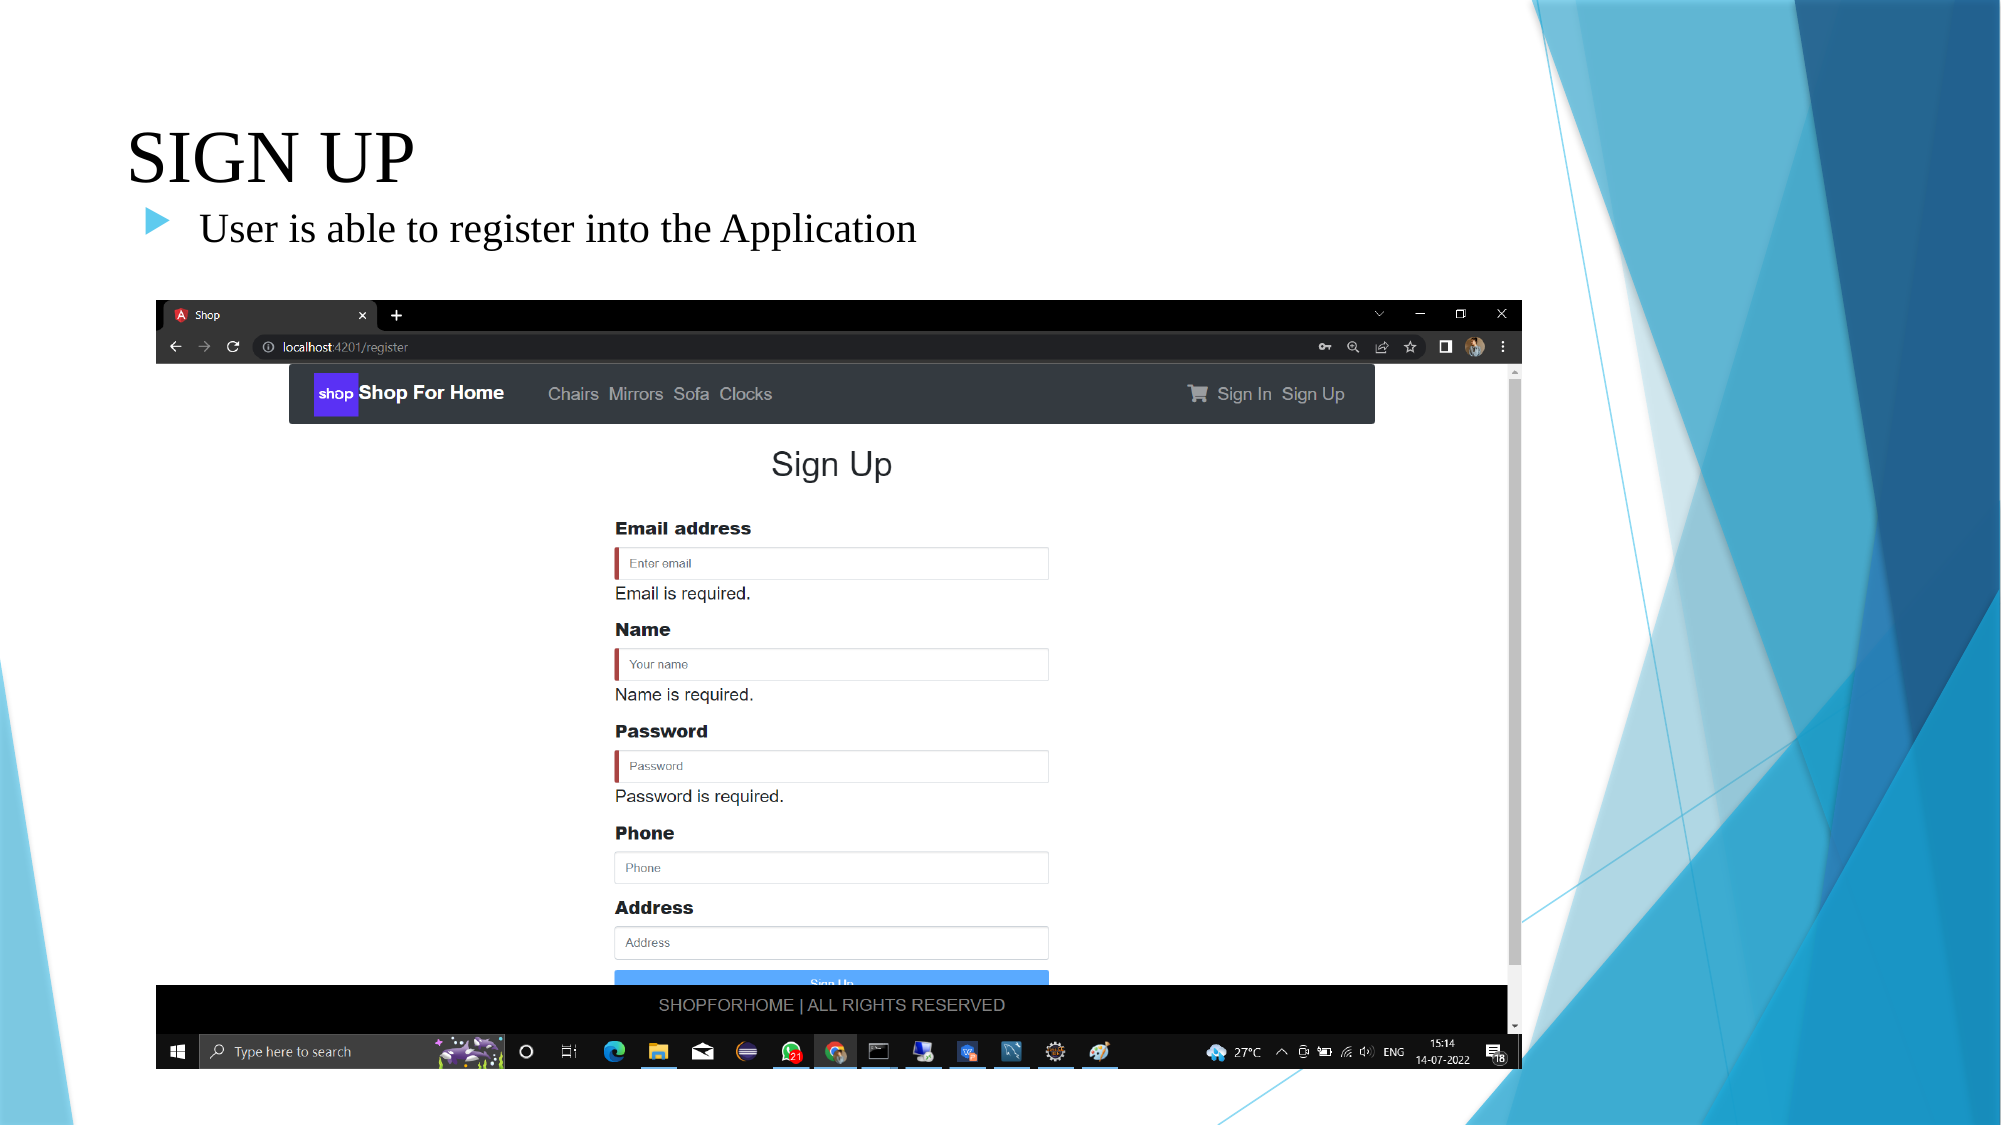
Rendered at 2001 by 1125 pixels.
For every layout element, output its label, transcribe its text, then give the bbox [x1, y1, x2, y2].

list User is able to register into the Application [127, 192, 1623, 830]
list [155, 300, 1522, 1070]
title SIGN UP [111, 99, 1522, 317]
